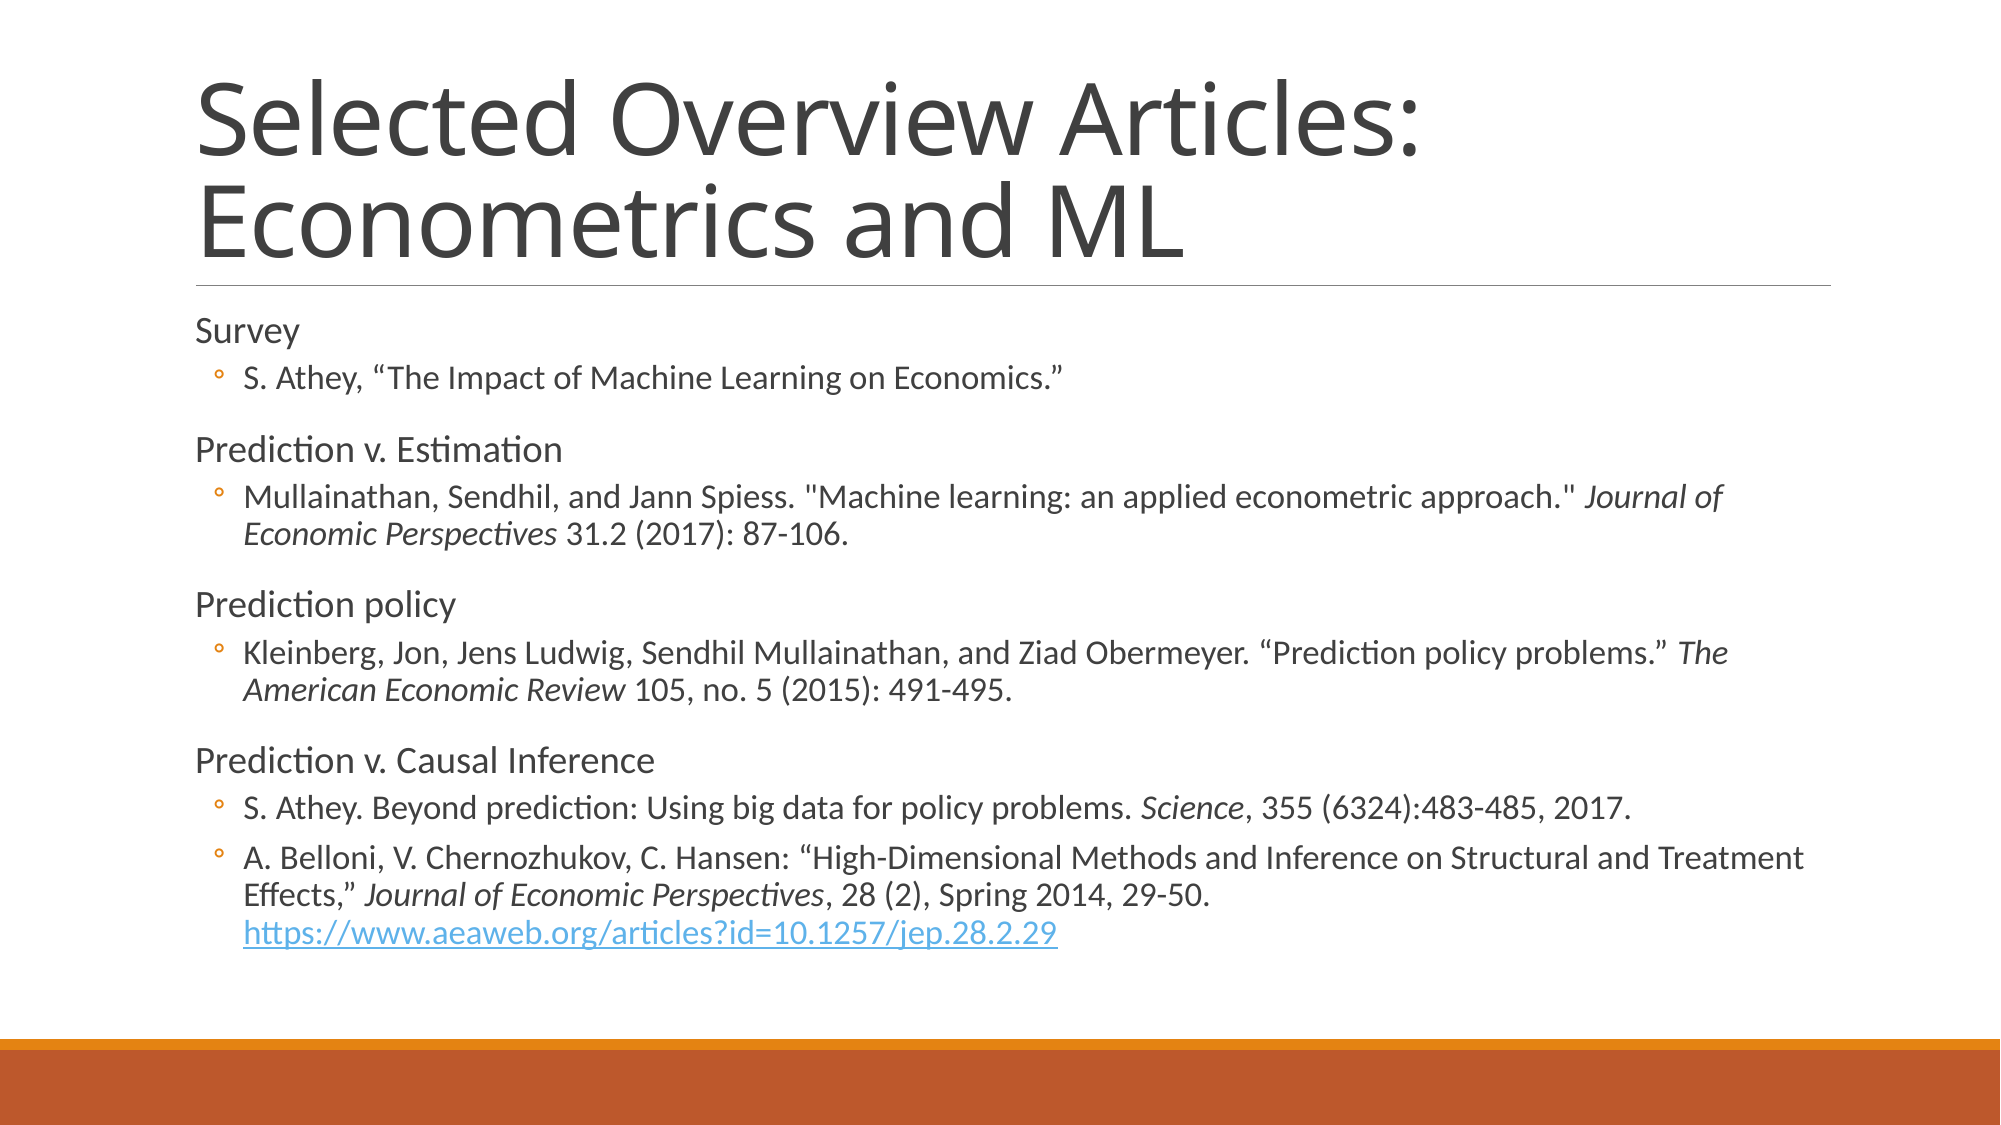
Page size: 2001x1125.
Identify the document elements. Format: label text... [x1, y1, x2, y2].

list Survey S. Athey, “The Impact of Machine Learning on Economics.” Prediction v. Estimation Mullainathan, Sendhil, and Jann Spiess. "Machine learning: an applied econometric approach." Journal of Economic Perspectives 31.2 (2017): 87-106. Prediction policy Kleinberg, Jon, Jens Ludwig, Sendhil Mullainathan, and Ziad Obermeyer. “Prediction policy problems.” The American Economic Review 105, no. 5 (2015): 491-495. Prediction v. Causal Inference S. Athey. Beyond prediction: Using big data for policy problems. Science, 355 (6324):483-485, 2017. A. Belloni, V. Chernozhukov, C. Hansen: “High-Dimensional Methods and Inference on Structural and Treatment Effects,” Journal of Economic Perspectives, 28 (2), Spring 2014, 29-50. https://www.aeaweb.org/articles?id=10.1257/jep.28.2.29 [180, 302, 1830, 963]
title Selected Overview Articles: Econometrics and ML [180, 47, 1830, 285]
